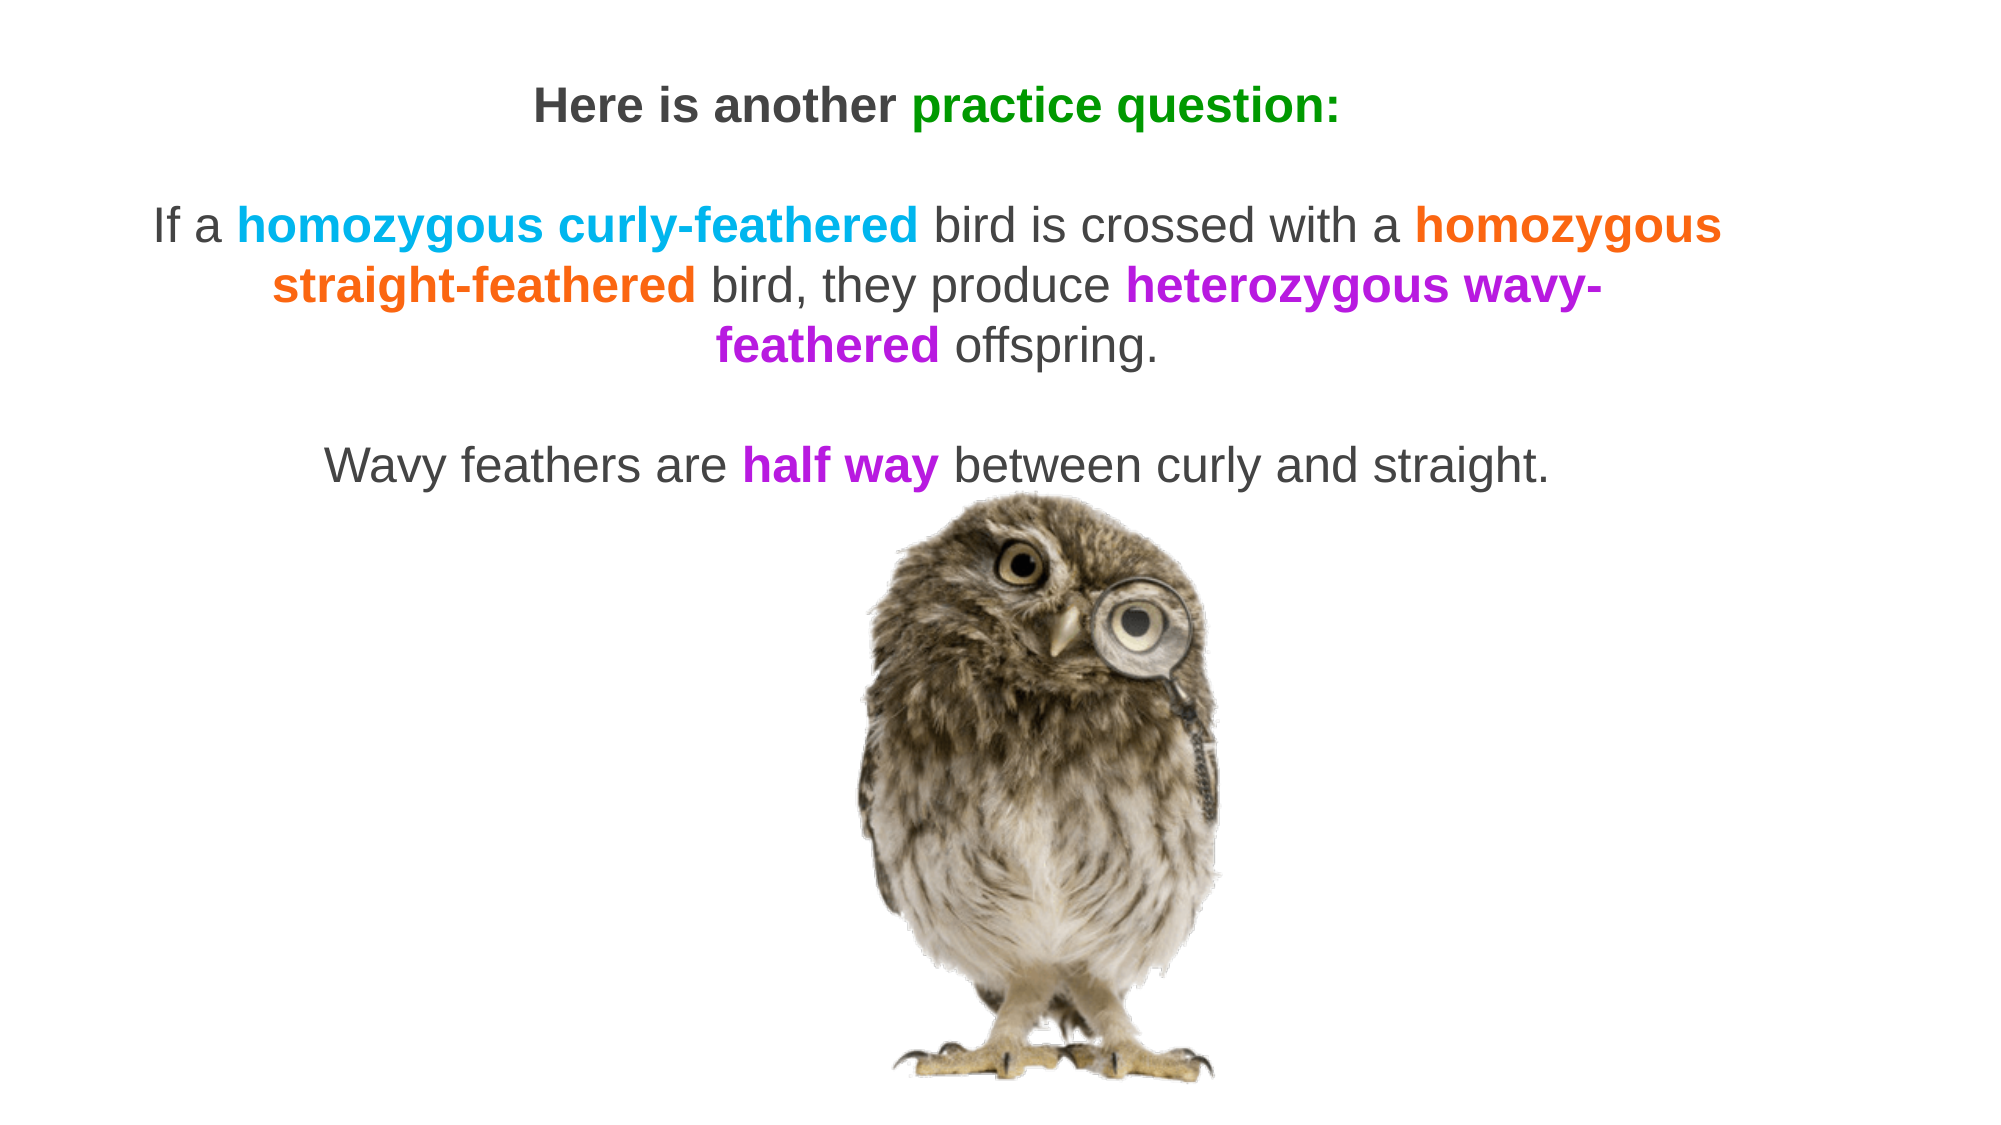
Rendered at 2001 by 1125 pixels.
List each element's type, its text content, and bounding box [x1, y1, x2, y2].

text_box Here is another practice question: If a homozygous curly-feathered bird is crossed with a homozygous straight-feathered bird, they produce heterozygous wavy-feathered offspring. Wavy feathers are half way between curly and straight. [81, 64, 1794, 500]
picture [831, 482, 1248, 1106]
